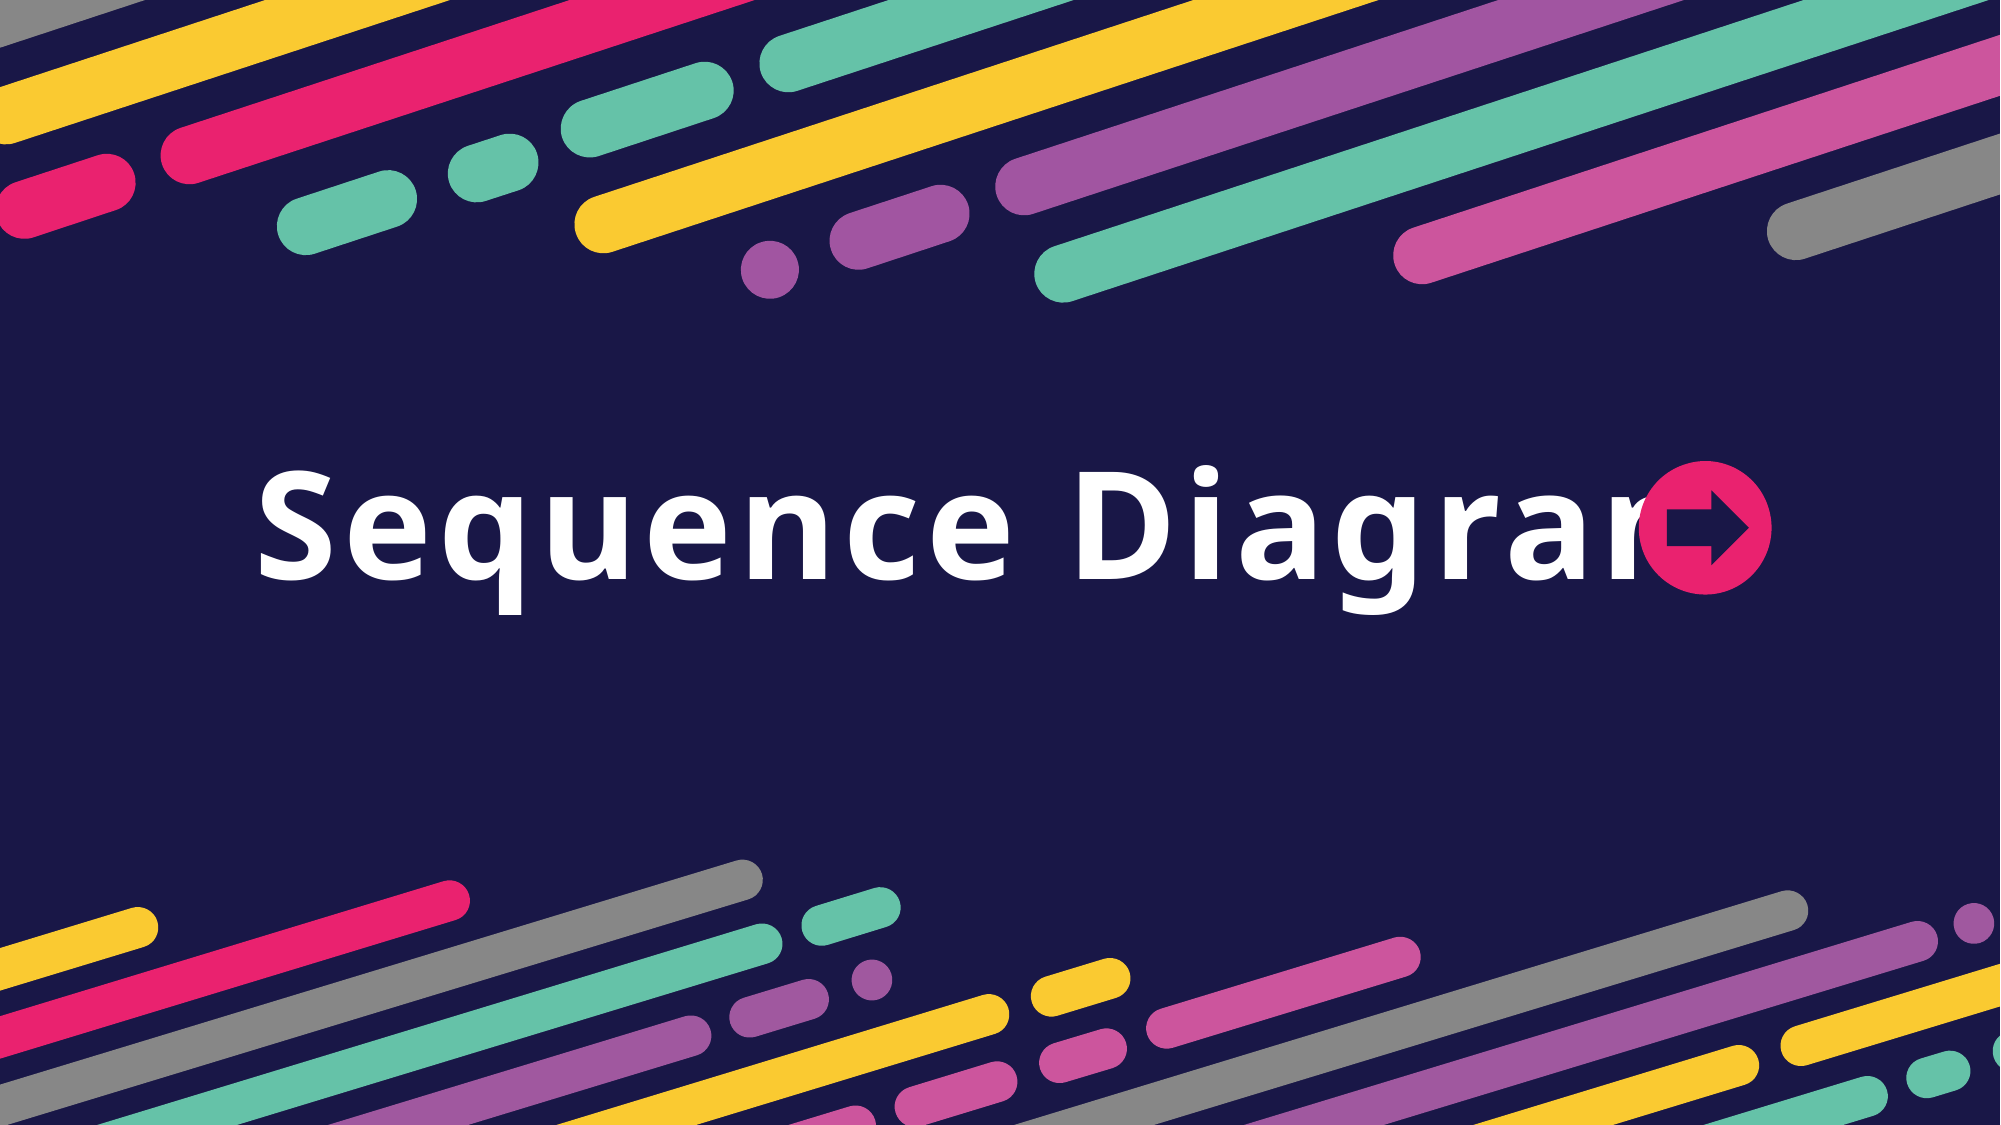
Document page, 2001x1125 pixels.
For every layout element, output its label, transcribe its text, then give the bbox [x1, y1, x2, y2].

text_box Sequence Diagram [239, 421, 1766, 617]
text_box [0, 0, 2000, 399]
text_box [1629, 451, 1782, 604]
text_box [0, 788, 2000, 1125]
